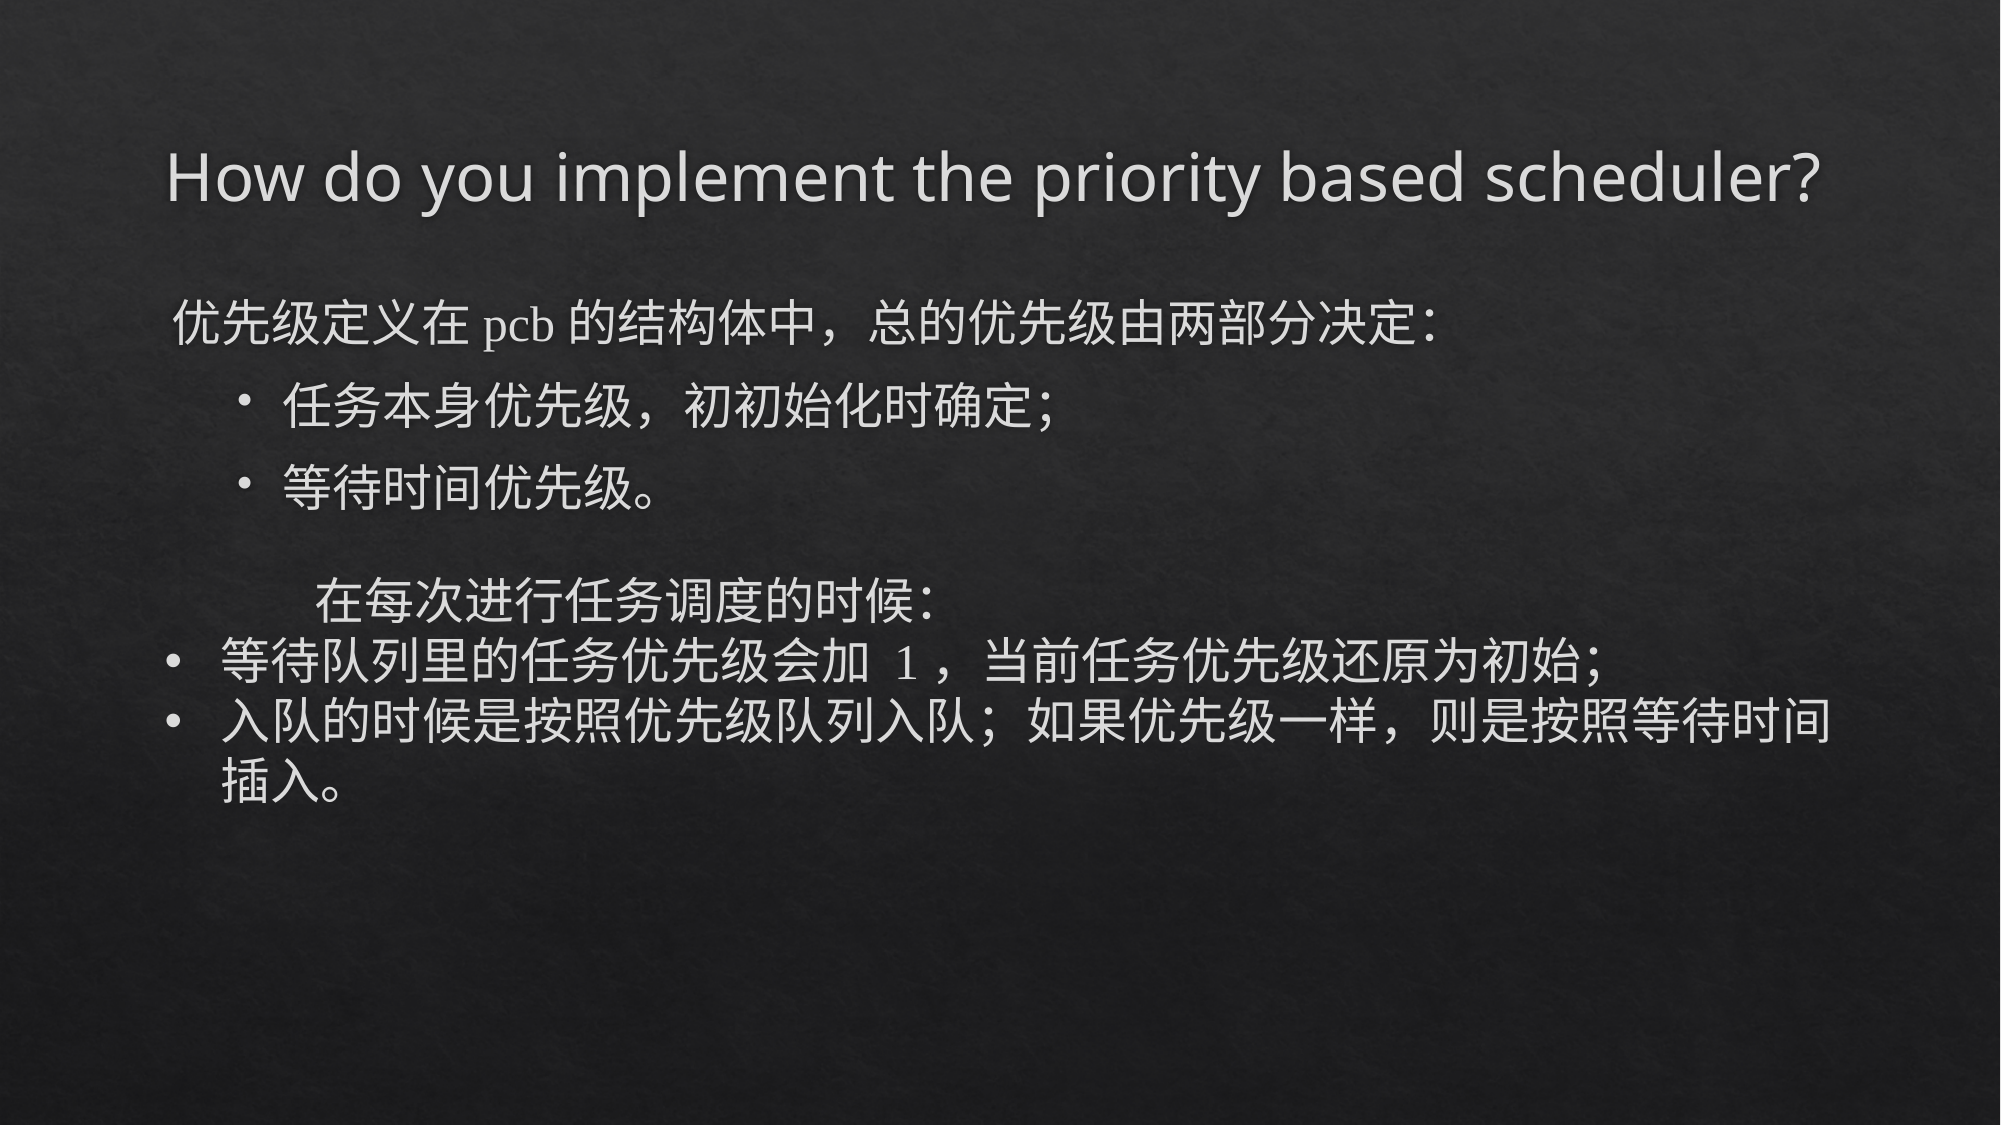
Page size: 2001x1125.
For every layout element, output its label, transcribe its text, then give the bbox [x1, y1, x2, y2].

text_box 在每次进行任务调度的时候： 等待队列里的任务优先级会加 1，当前任务优先级还原为初始； 入队的时候是按照优先级队列入队；如果优先级一样，则是按照等待时间插入。 [149, 562, 1849, 878]
title How do you implement the priority based scheduler? [149, 95, 1849, 255]
list 优先级定义在pcb的结构体中，总的优先级由两部分决定： 任务本身优先级，初初始化时确定； 等待时间优先级。 [149, 284, 1849, 562]
